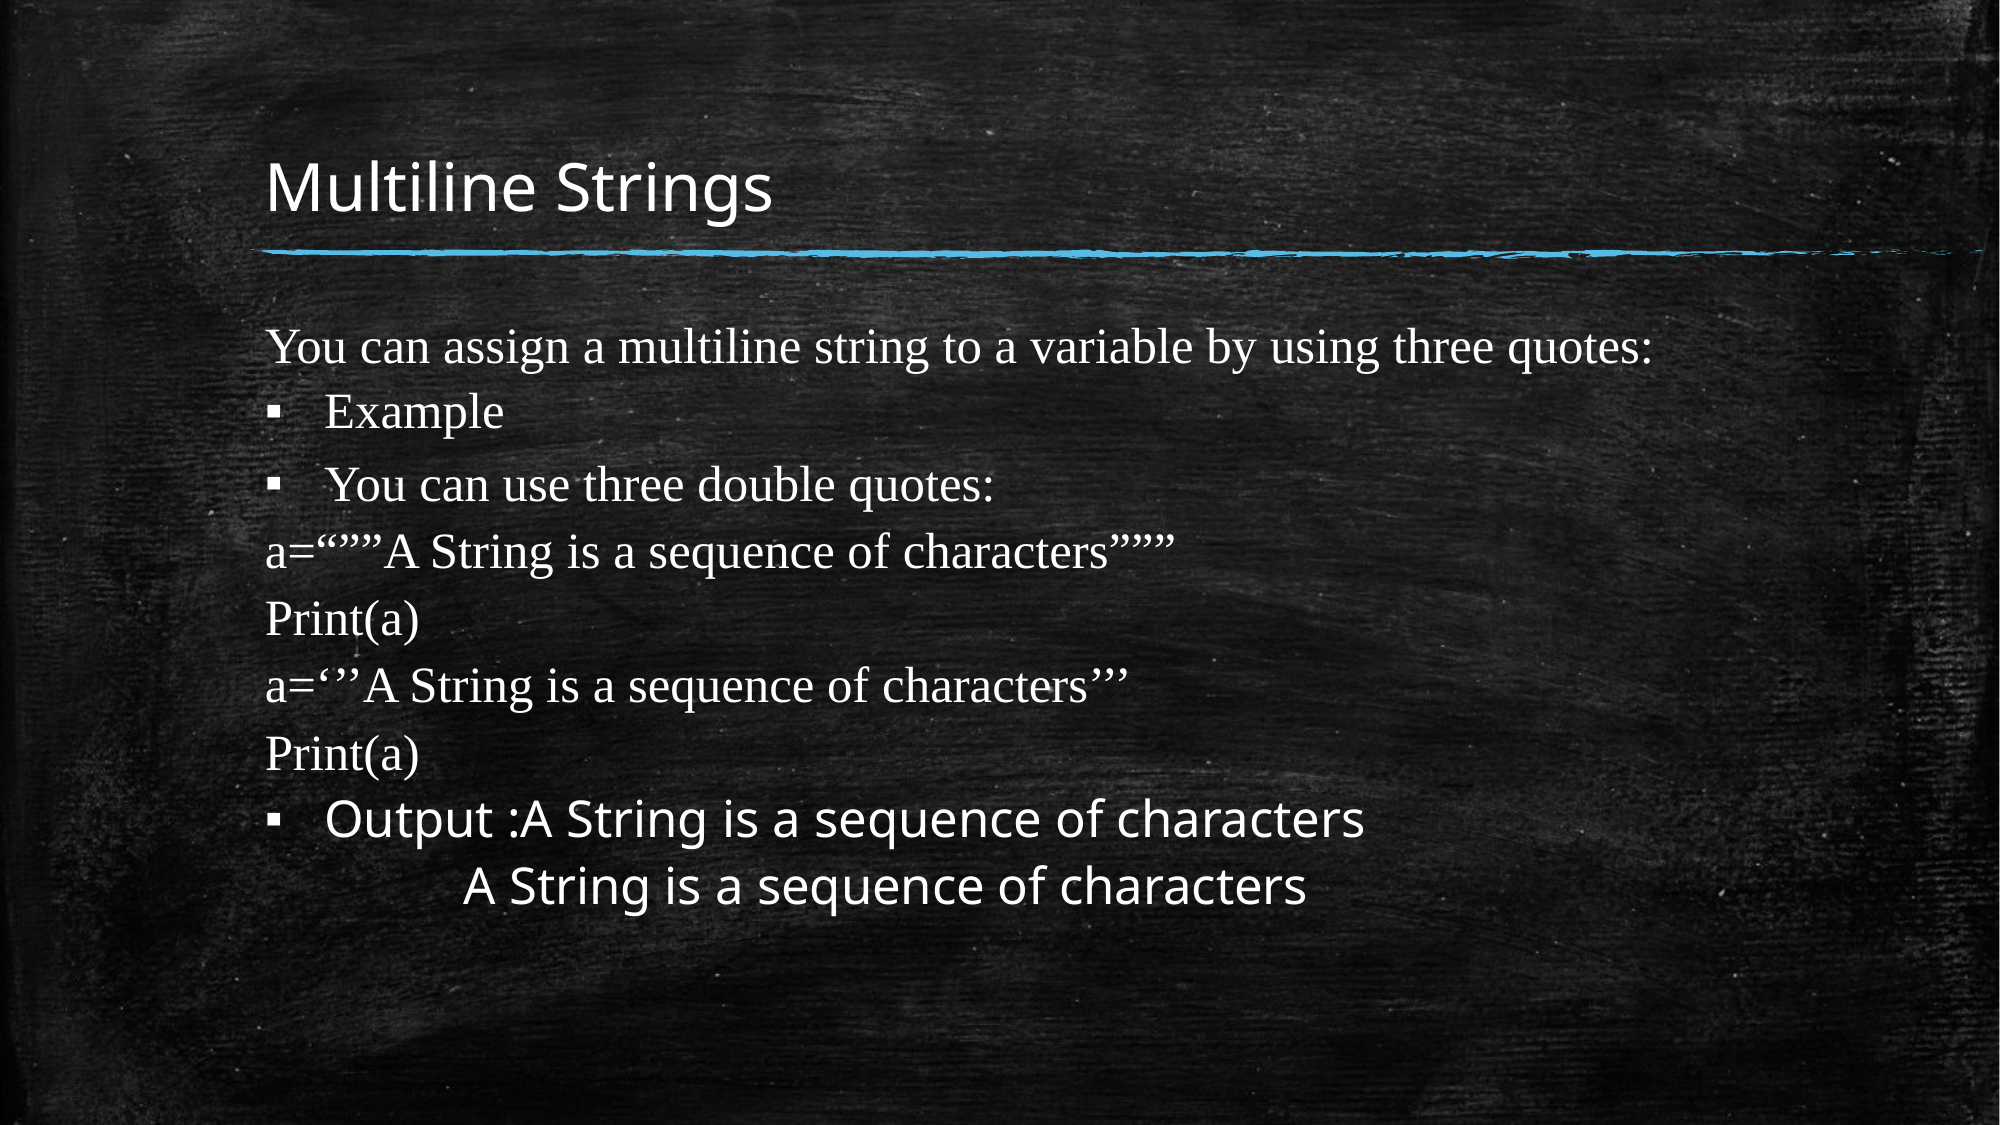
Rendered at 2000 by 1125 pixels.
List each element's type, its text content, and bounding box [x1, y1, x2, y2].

title Multiline Strings [249, 66, 1750, 234]
list You can assign a multiline string to a variable by using three quotes: Example You can use three double quotes: a=“””A String is a sequence of characters””” Print(a) a=‘’’A String is a sequence of characters’’’ Print(a) Output :A String is a sequence of characters A String is a sequence of characters [249, 312, 1750, 1013]
